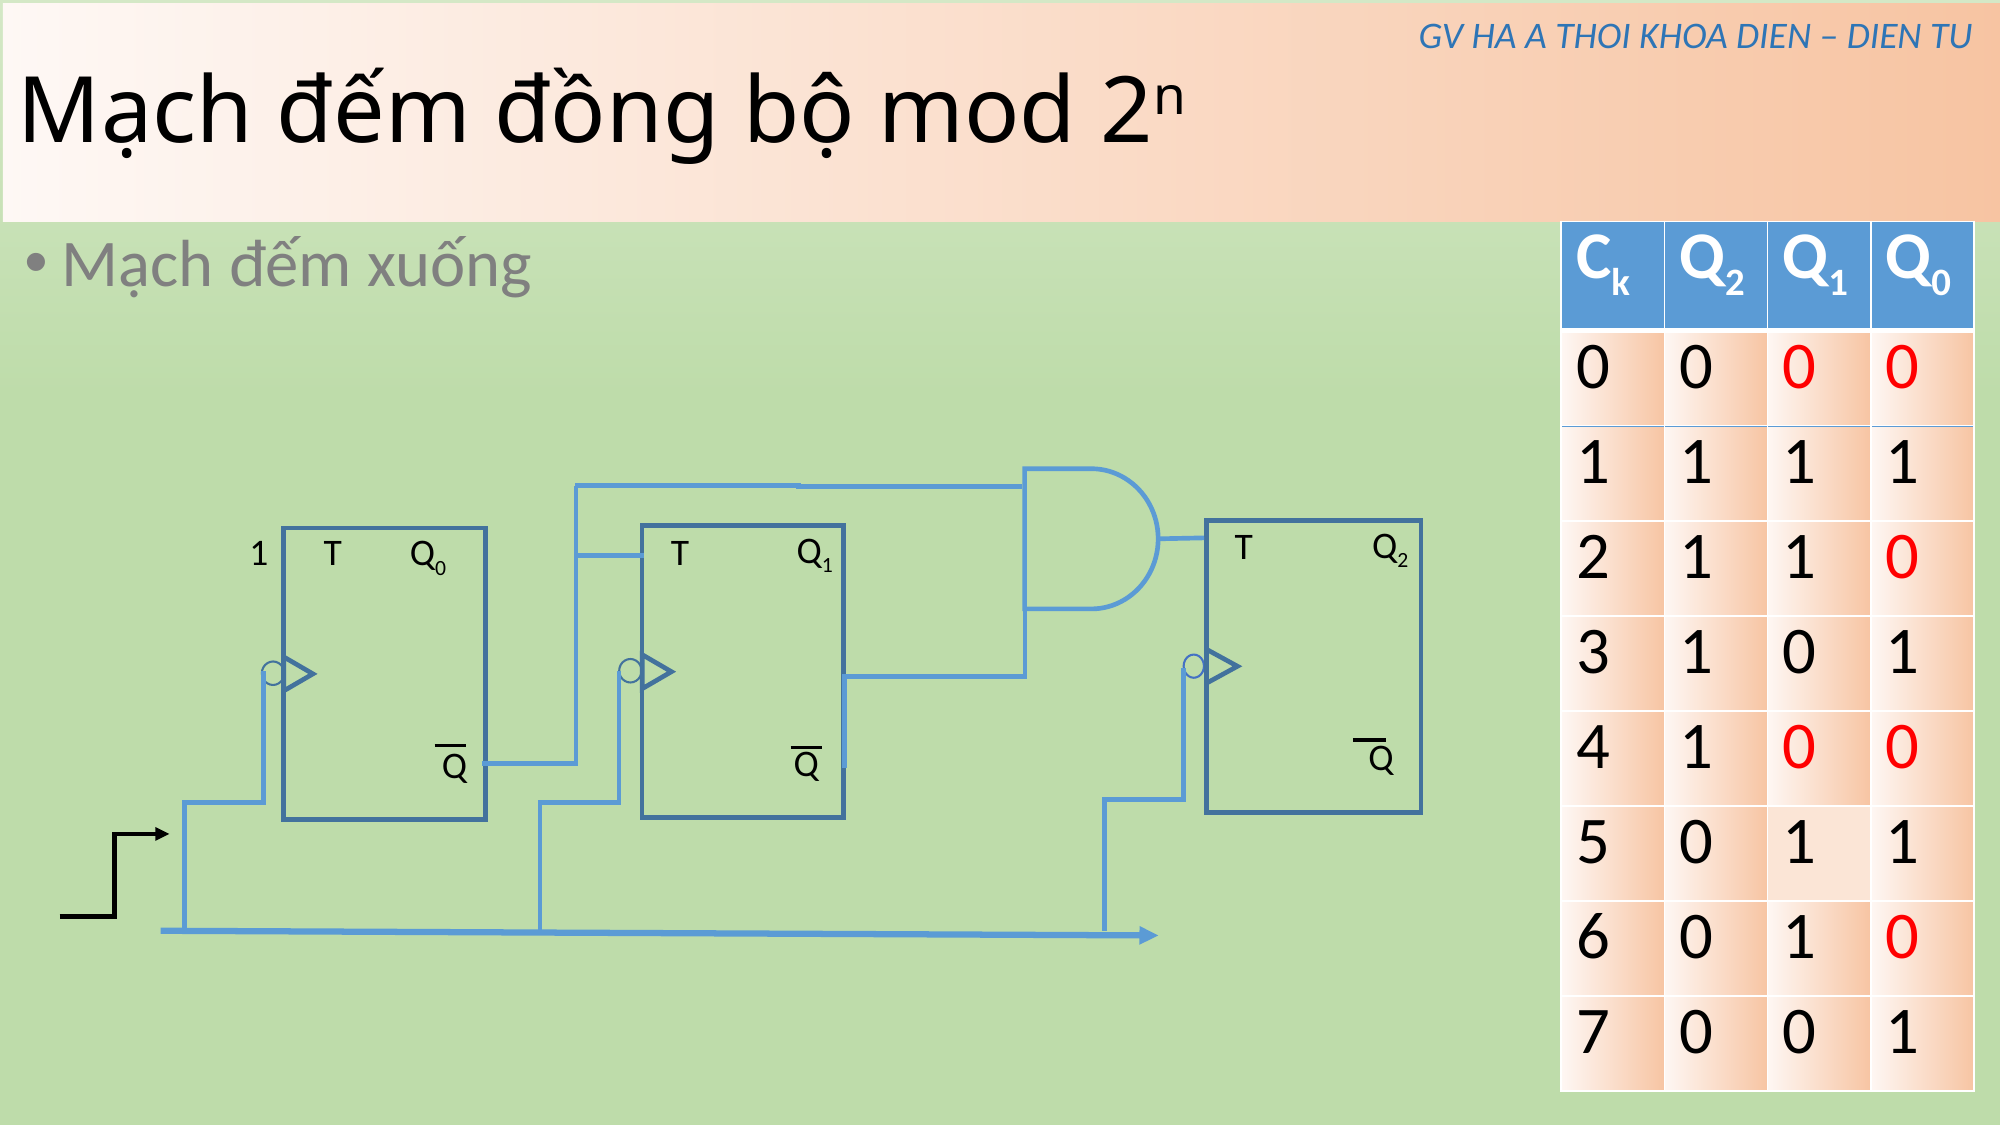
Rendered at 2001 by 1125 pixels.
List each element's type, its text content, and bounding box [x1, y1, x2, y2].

table_cell 1 [1872, 617, 1973, 710]
table_cell 1 [1768, 522, 1870, 615]
table_header Ck [1562, 222, 1664, 328]
table_cell 1 [1665, 426, 1767, 520]
table_cell 0 [1665, 997, 1767, 1090]
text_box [59, 468, 1440, 936]
text_box GV HA A THOI KHOA DIEN – DIEN TU [1403, 3, 1997, 64]
table_cell 1 [1665, 522, 1767, 615]
table_cell 7 [1562, 997, 1664, 1090]
table_cell 1 [1768, 902, 1870, 995]
table_cell 0 [1665, 333, 1767, 425]
table_cell 1 [1768, 807, 1870, 900]
table_cell 0 [1872, 712, 1973, 805]
table_cell 1 [1768, 426, 1870, 520]
table_header Q0 [1872, 222, 1973, 328]
table_cell 1 [1872, 807, 1973, 900]
table_cell 0 [1872, 902, 1973, 995]
table_cell 4 [1562, 712, 1664, 805]
table_cell 0 [1872, 333, 1973, 425]
table_header Q1 [1768, 222, 1870, 328]
table_cell 0 [1665, 807, 1767, 900]
table_cell 1 [1562, 426, 1664, 520]
table_cell 1 [1872, 426, 1973, 520]
table_cell 0 [1768, 617, 1870, 710]
table_cell 2 [1562, 522, 1664, 615]
table_header Q2 [1665, 222, 1767, 328]
table_cell 1 [1872, 997, 1973, 1090]
table_cell 6 [1562, 902, 1664, 995]
table_cell 3 [1562, 617, 1664, 710]
table_cell 0 [1872, 522, 1973, 615]
table_cell 0 [1768, 712, 1870, 805]
title Mạch đếm đồng bộ mod 2n [2, 3, 2000, 222]
table_cell 5 [1562, 807, 1664, 900]
table_cell 0 [1768, 997, 1870, 1090]
table_cell 0 [1665, 902, 1767, 995]
table_cell 1 [1665, 712, 1767, 805]
table_cell 0 [1768, 333, 1870, 425]
table_cell 0 [1562, 333, 1664, 425]
list Mạch đếm xuống [9, 221, 2000, 1125]
table_cell 1 [1665, 617, 1767, 710]
